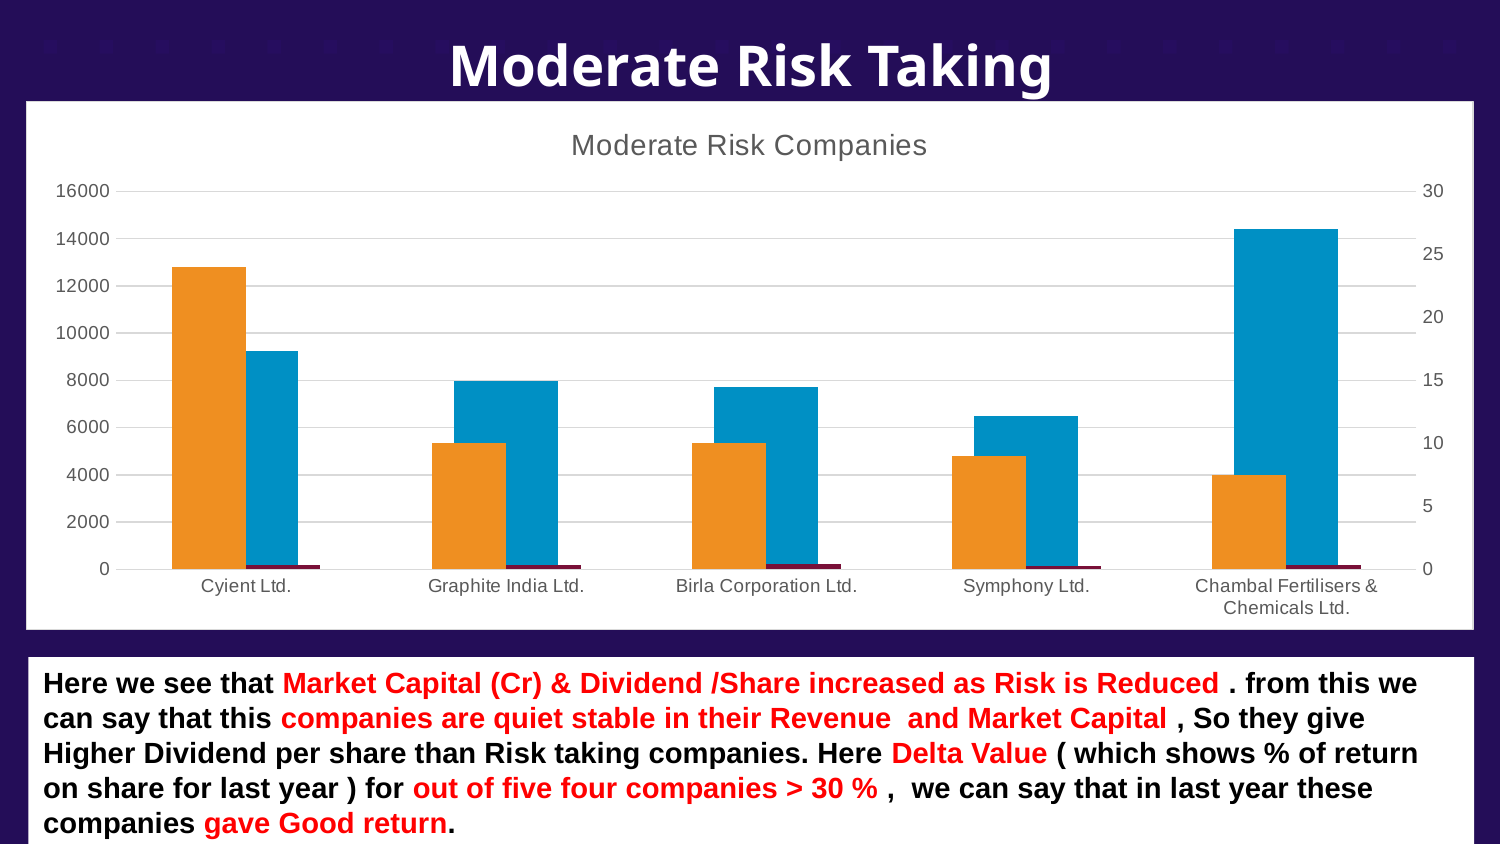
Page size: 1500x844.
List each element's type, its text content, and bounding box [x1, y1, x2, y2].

text_box Here we see that Market Capital (Cr) & Dividend /Share increased as Risk is Reduced . from this we can say that this companies are quiet stable in their Revenue and Market Capital , So they give Higher Dividend per share than Risk taking companies. Here Delta Value ( which shows % of return on share for last year ) for out of five four companies > 30 % , we can say that in last year these companies gave Good return. [28, 657, 1475, 844]
title Moderate Risk Taking [76, 20, 1427, 98]
chart [25, 100, 1475, 631]
